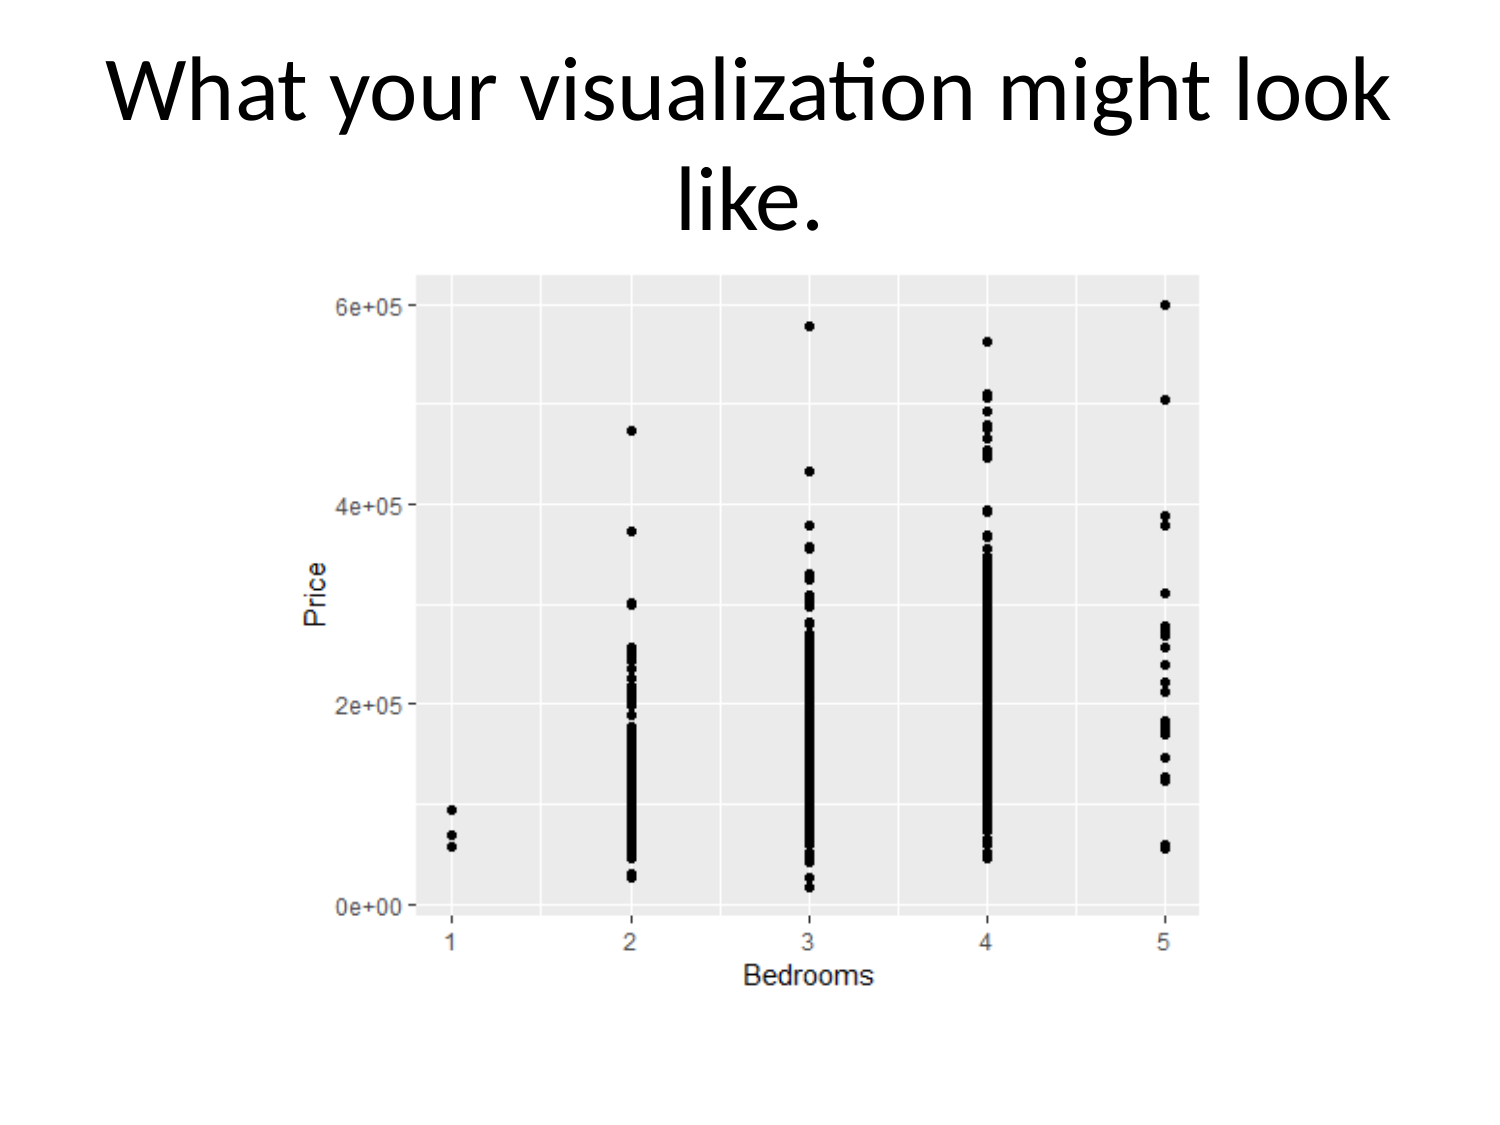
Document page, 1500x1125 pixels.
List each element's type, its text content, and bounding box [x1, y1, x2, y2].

title What your visualization might look like. [75, 45, 1425, 233]
picture [287, 262, 1215, 1005]
